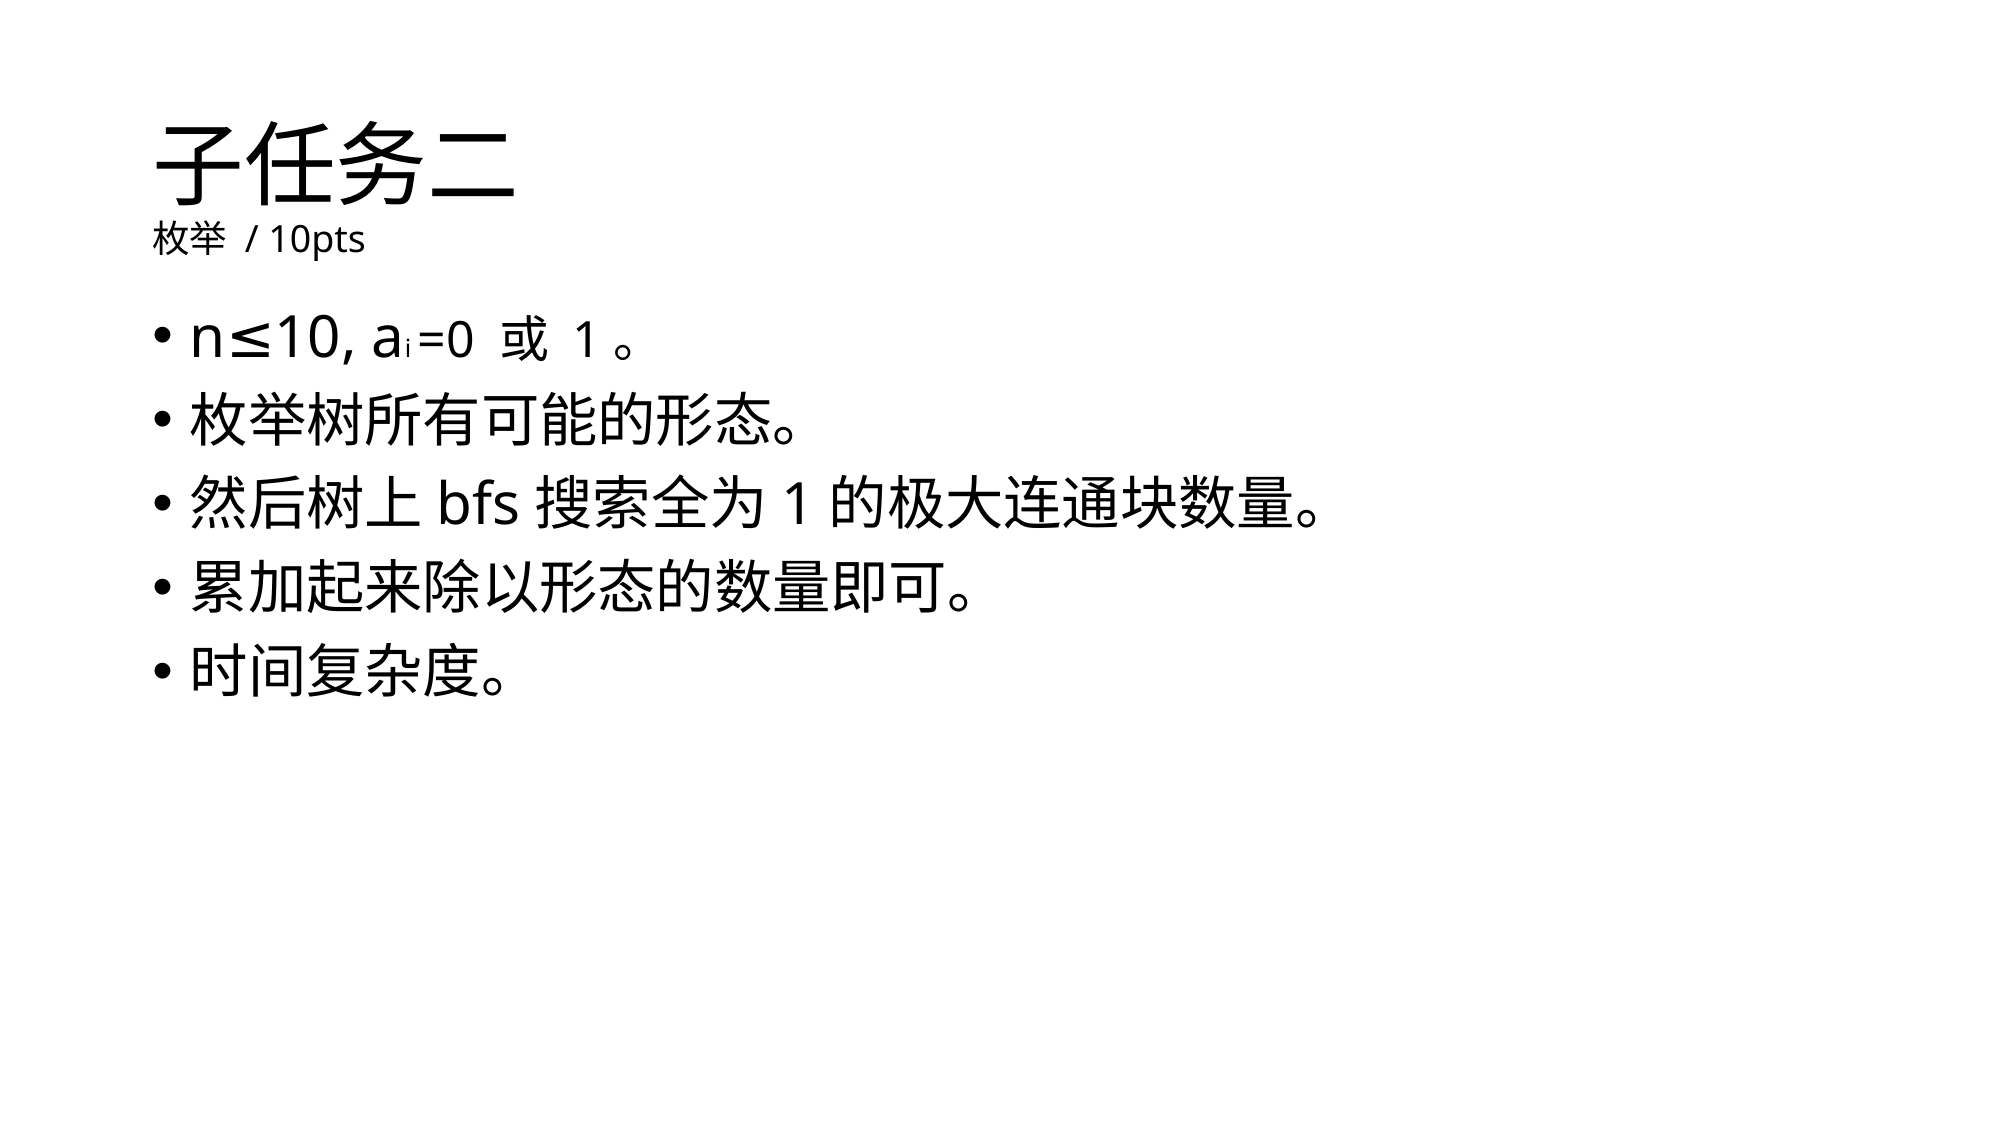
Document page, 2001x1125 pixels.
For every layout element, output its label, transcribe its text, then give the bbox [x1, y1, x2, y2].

text_box 枚举 / 10pts [137, 207, 1138, 268]
title 子任务二 [137, 59, 1863, 278]
